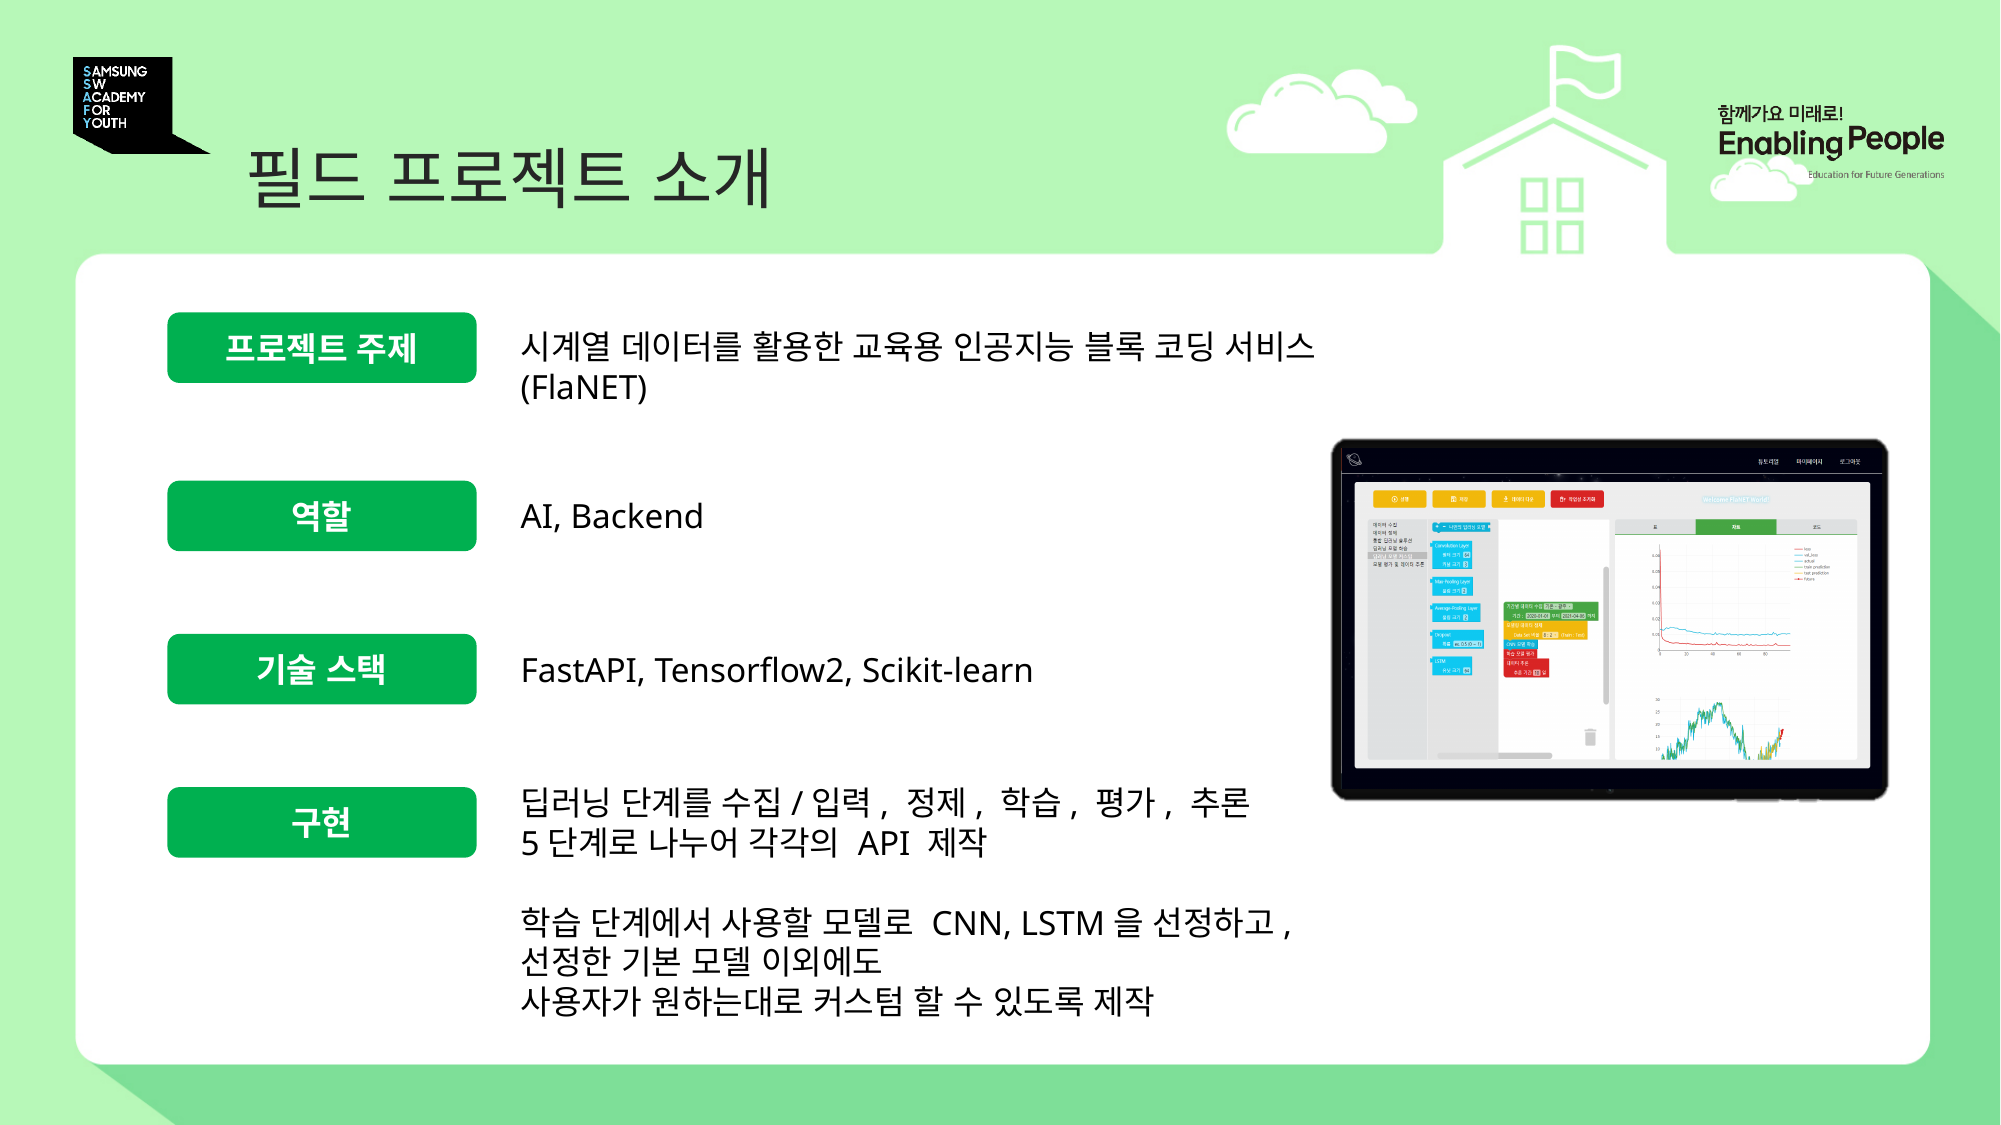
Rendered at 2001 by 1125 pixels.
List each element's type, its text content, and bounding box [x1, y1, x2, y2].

text_box AI, Backend [505, 488, 1146, 543]
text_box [1294, 410, 1967, 873]
text_box 역할 [166, 479, 478, 553]
picture [0, 0, 2001, 1125]
text_box 구현 [166, 786, 478, 859]
text_box 프로젝트 주제 [166, 311, 478, 384]
text_box FastAPI, Tensorflow2, Scikit-learn [505, 641, 1092, 696]
text_box 딥러닝 단계를 수집/입력, 정제, 학습, 평가, 추론 5단계로 나누어 각각의 API 제작 학습 단계에서 사용할 모델로 CNN, LSTM을 선정하고, 선정한 기본 모델 이외에도 사용자가 원하는대로 커스텀 할 수 있도록 제작 [505, 774, 1343, 1029]
text_box 시계열 데이터를 활용한 교육용 인공지능 블록 코딩 서비스 (FlaNET) [505, 318, 1422, 414]
title 필드 프로젝트 소개 [230, 128, 1473, 225]
text_box 기술 스택 [166, 632, 478, 706]
